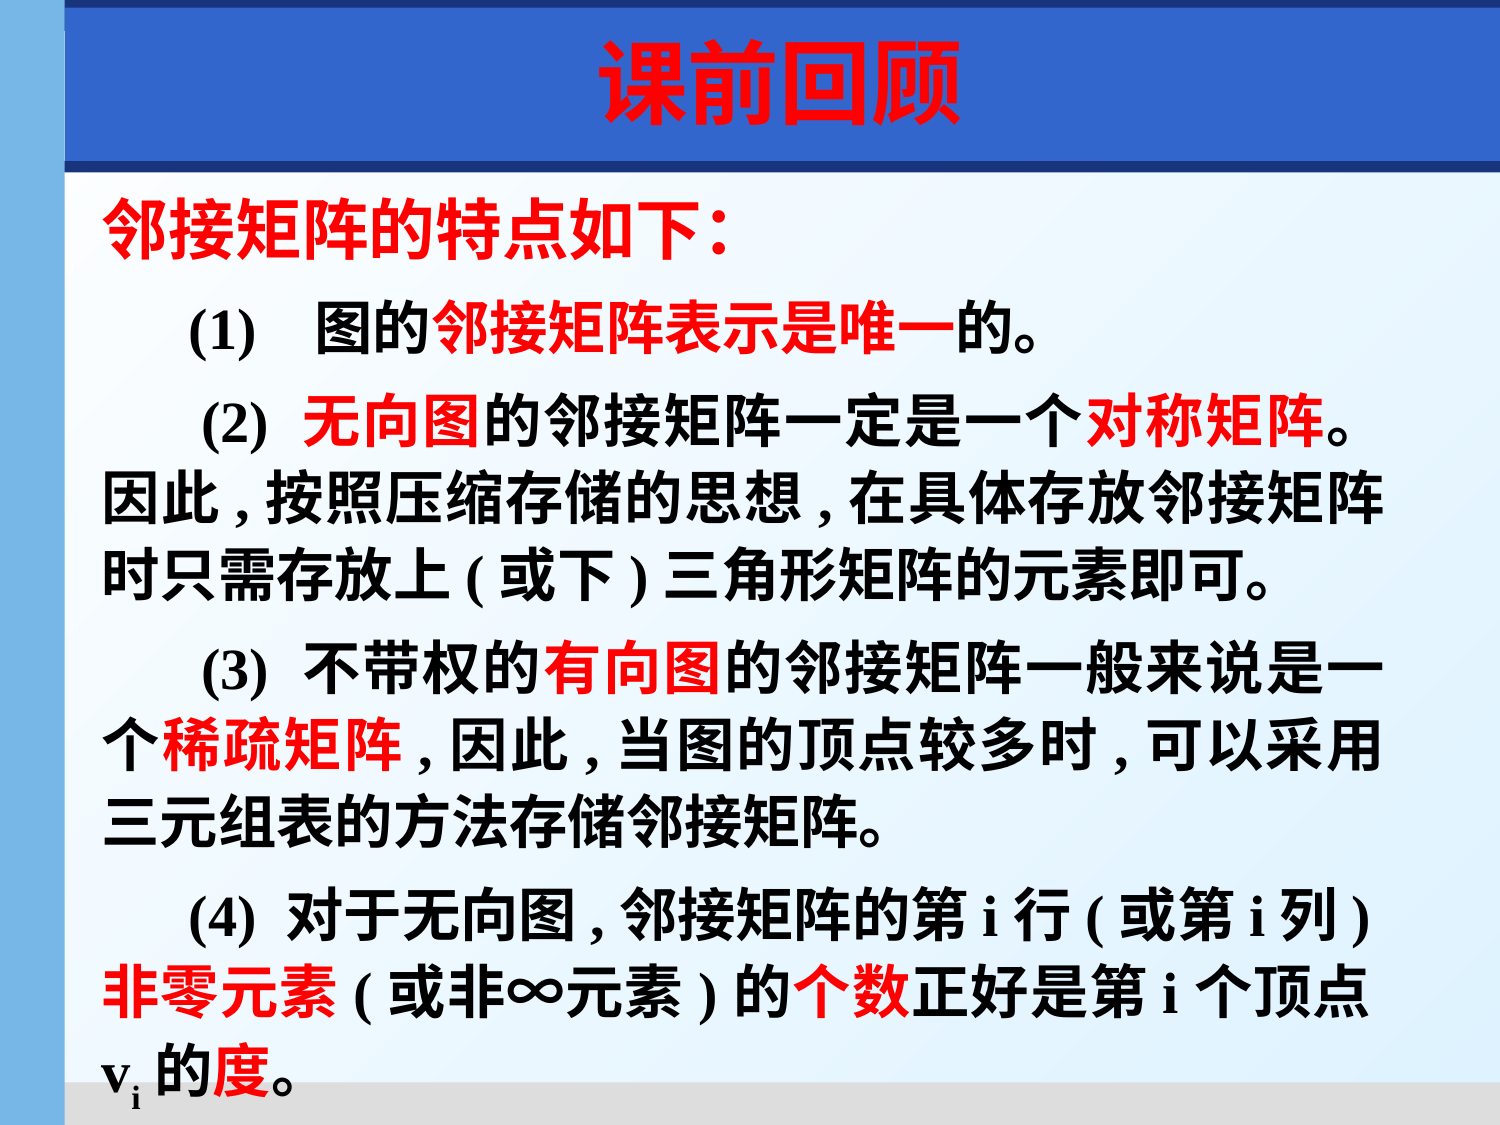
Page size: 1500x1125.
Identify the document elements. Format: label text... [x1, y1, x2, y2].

text_box 课前回顾 [88, 18, 1471, 149]
text_box 邻接矩阵的特点如下： (1) 图的邻接矩阵表示是唯一的。 (2) 无向图的邻接矩阵一定是一个对称矩阵。因此,按照压缩存储的思想,在具体存放邻接矩阵时只需存放上(或下)三角形矩阵的元素即可。 (3) 不带权的有向图的邻接矩阵一般来说是一个稀疏矩阵,因此,当图的顶点较多时,可以采用三元组表的方法存储邻接矩阵。 (4) 对于无向图,邻接矩阵的第i行(或第i列)非零元素(或非∞元素)的个数正好是第i个顶点vi的度。 [87, 172, 1400, 1124]
